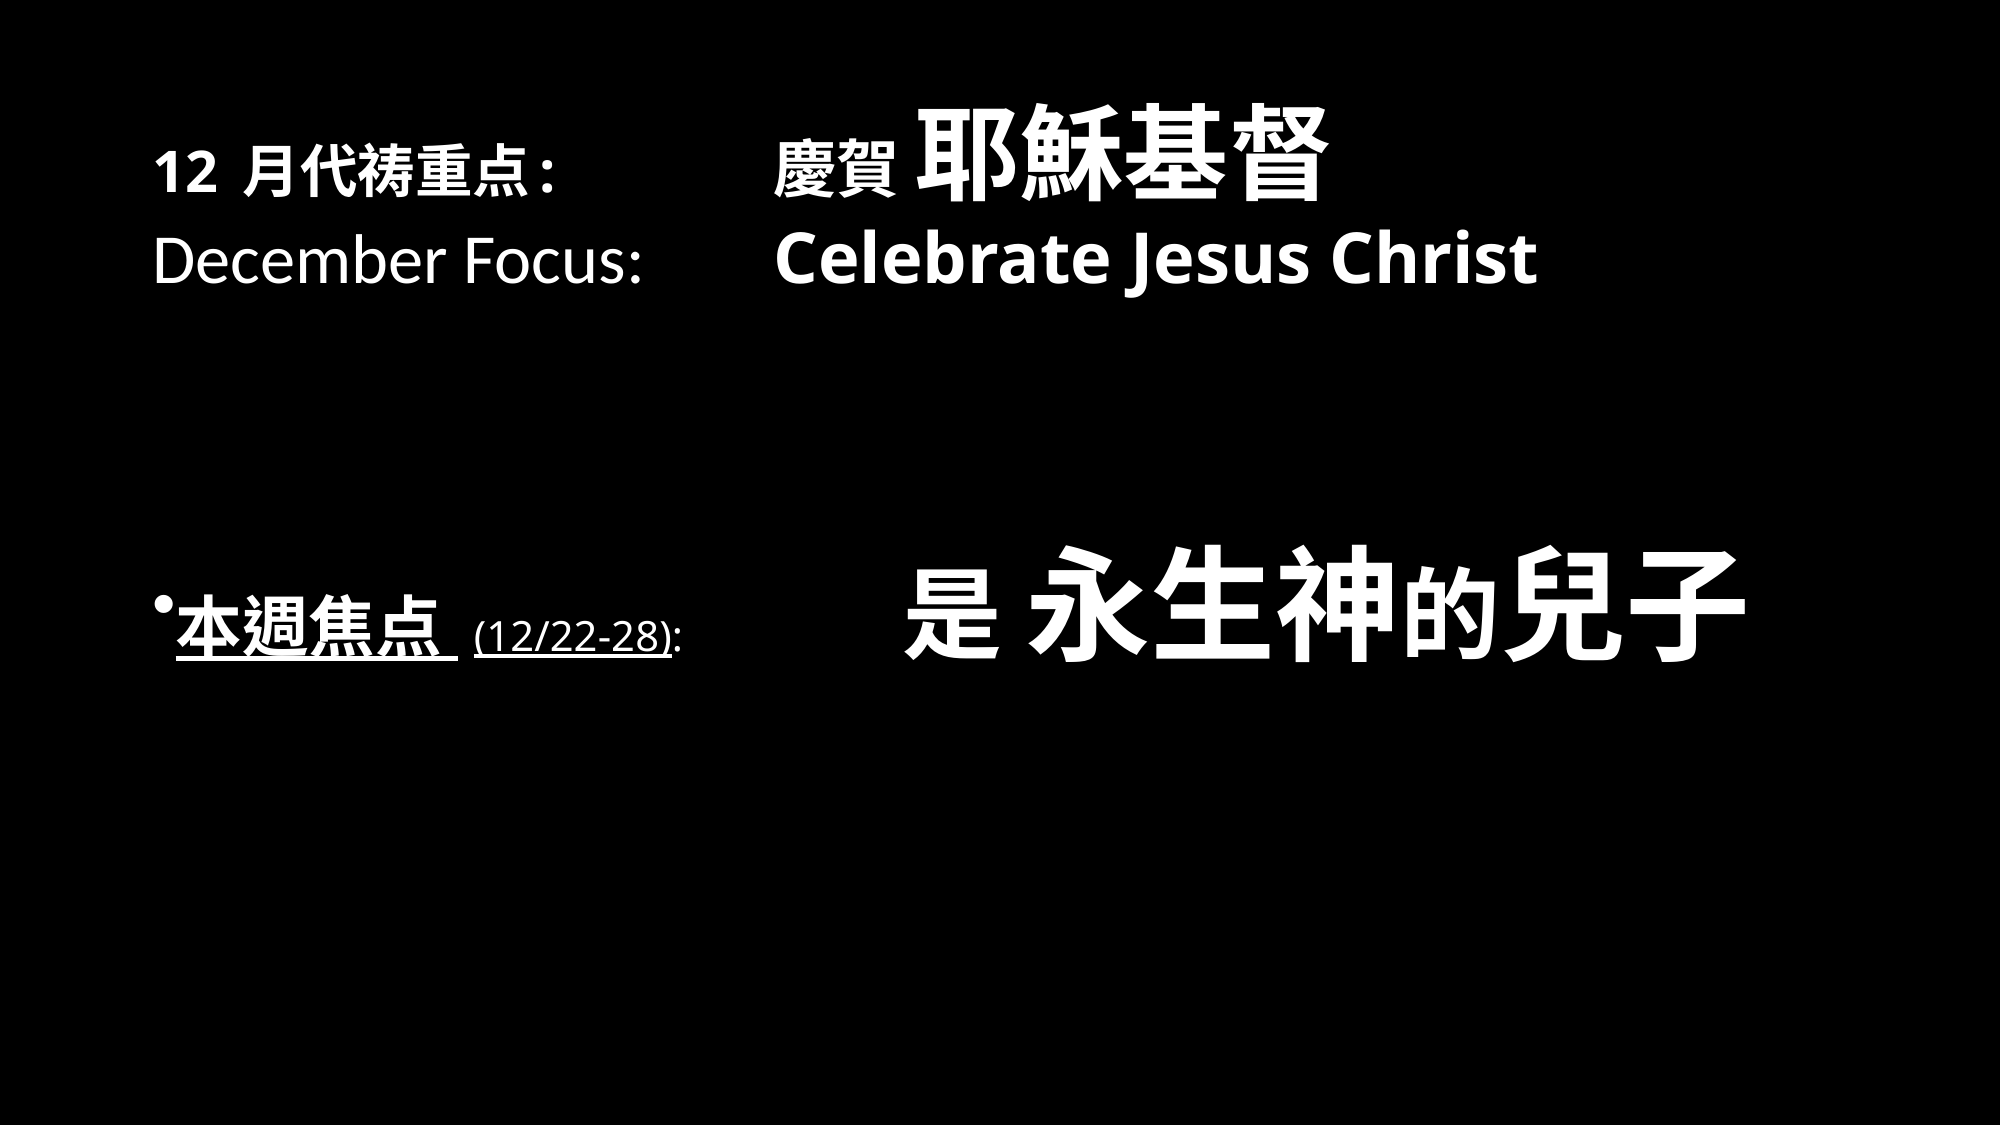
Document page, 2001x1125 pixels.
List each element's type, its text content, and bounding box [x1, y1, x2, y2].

title 12 月代祷重点: 慶賀 耶穌基督 December Focus: Celebrate Jesus Christ [137, 59, 1863, 364]
list 本週焦点 (12/22-28): 是 永生神的兒子 [137, 364, 1863, 1014]
